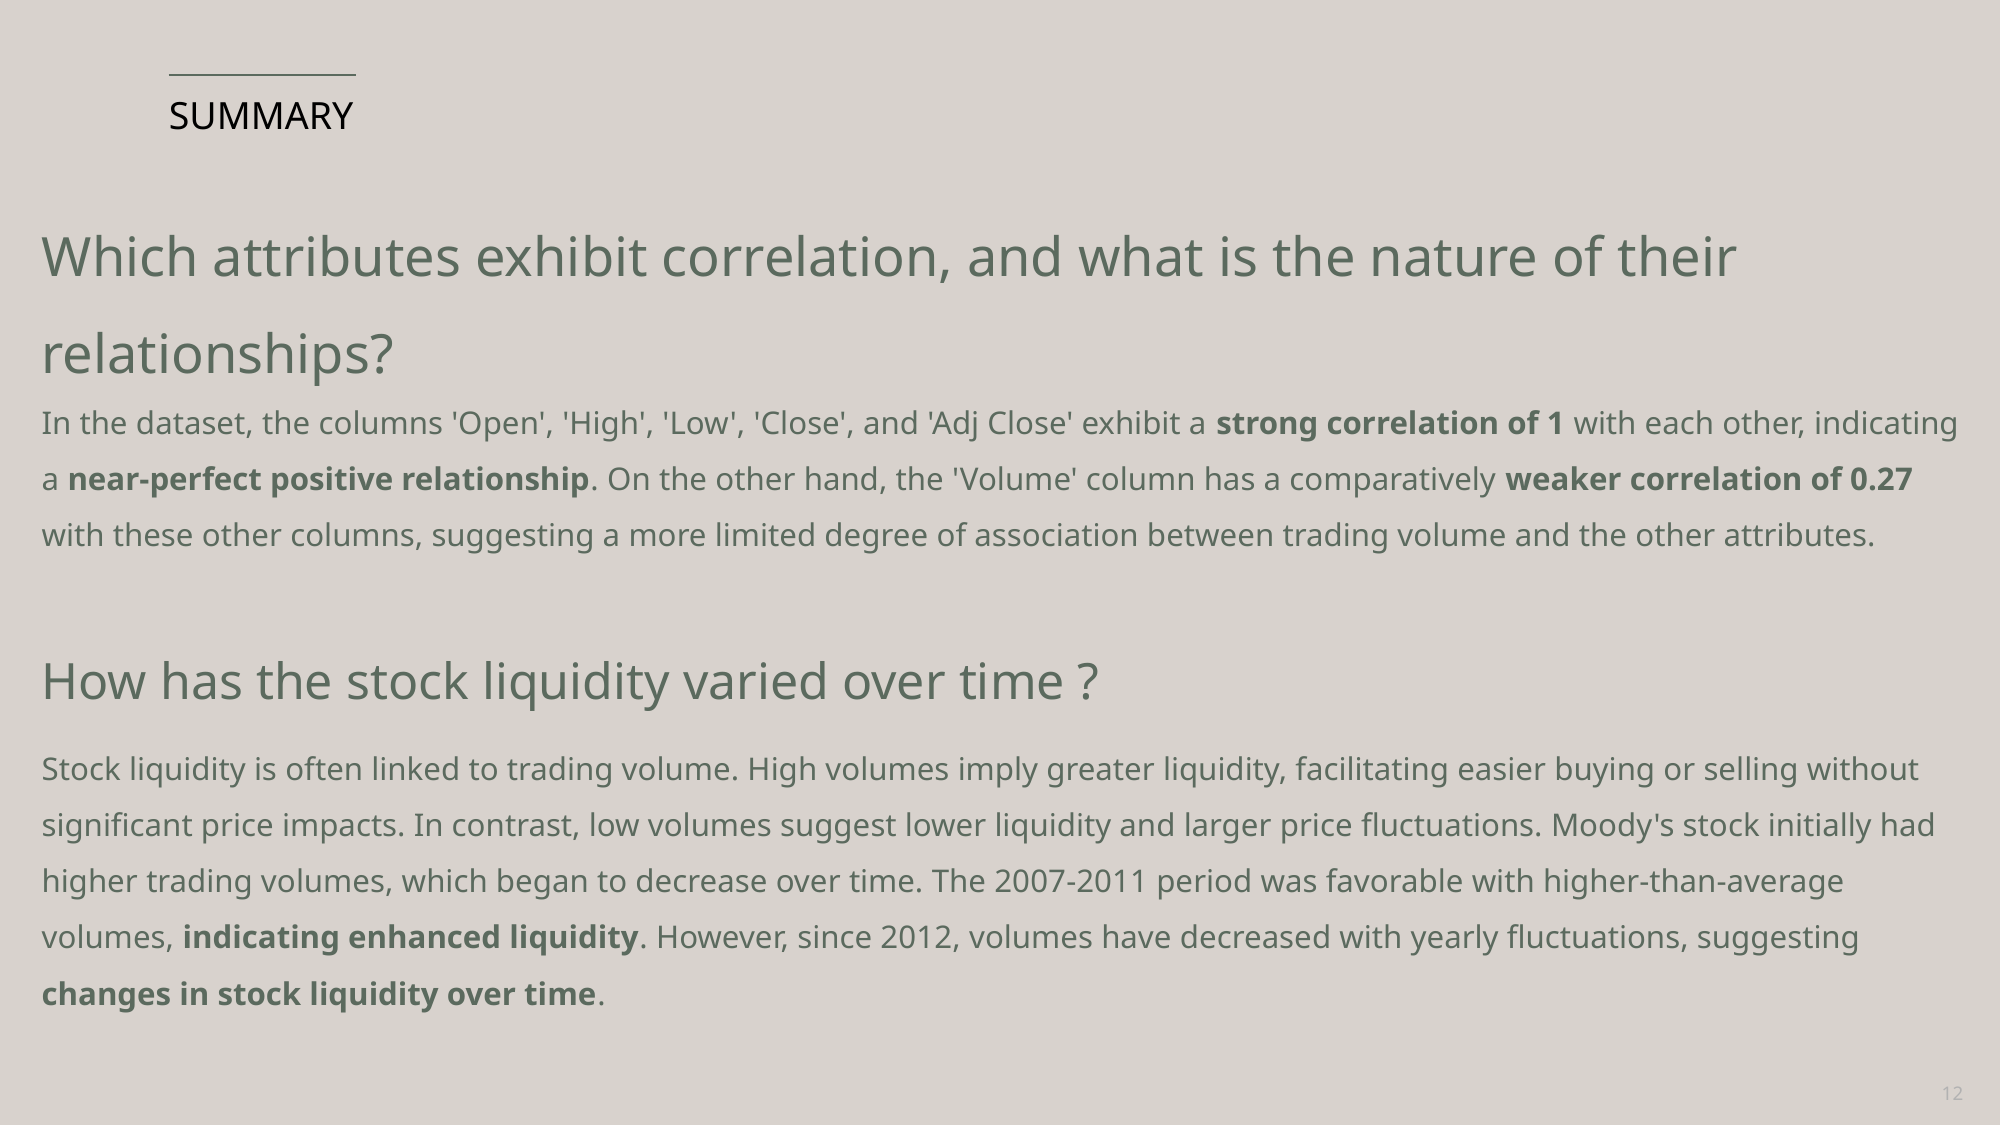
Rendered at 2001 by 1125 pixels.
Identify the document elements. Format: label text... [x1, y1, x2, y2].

slide_number 12 [1528, 1064, 1979, 1124]
list Which attributes exhibit correlation, and what is the nature of their relationships? In the dataset, the columns 'Open', 'High', 'Low', 'Close', and 'Adj Close' exhibit a strong correlation of 1 with each other, indicating a near-perfect positive relationship. On the other hand, the 'Volume' column has a comparatively weaker correlation of 0.27 with these other columns, suggesting a more limited degree of association between trading volume and the other attributes. How has the stock liquidity varied over time ? Stock liquidity is often linked to trading volume. High volumes imply greater liquidity, facilitating easier buying or selling without significant price impacts. In contrast, low volumes suggest lower liquidity and larger price fluctuations. Moody's stock initially had higher trading volumes, which began to decrease over time. The 2007-2011 period was favorable with higher-than-average volumes, indicating enhanced liquidity. However, since 2012, volumes have decreased with yearly fluctuations, suggesting changes in stock liquidity over time. [26, 181, 1979, 1108]
text_box SUMMARY [154, 84, 596, 144]
